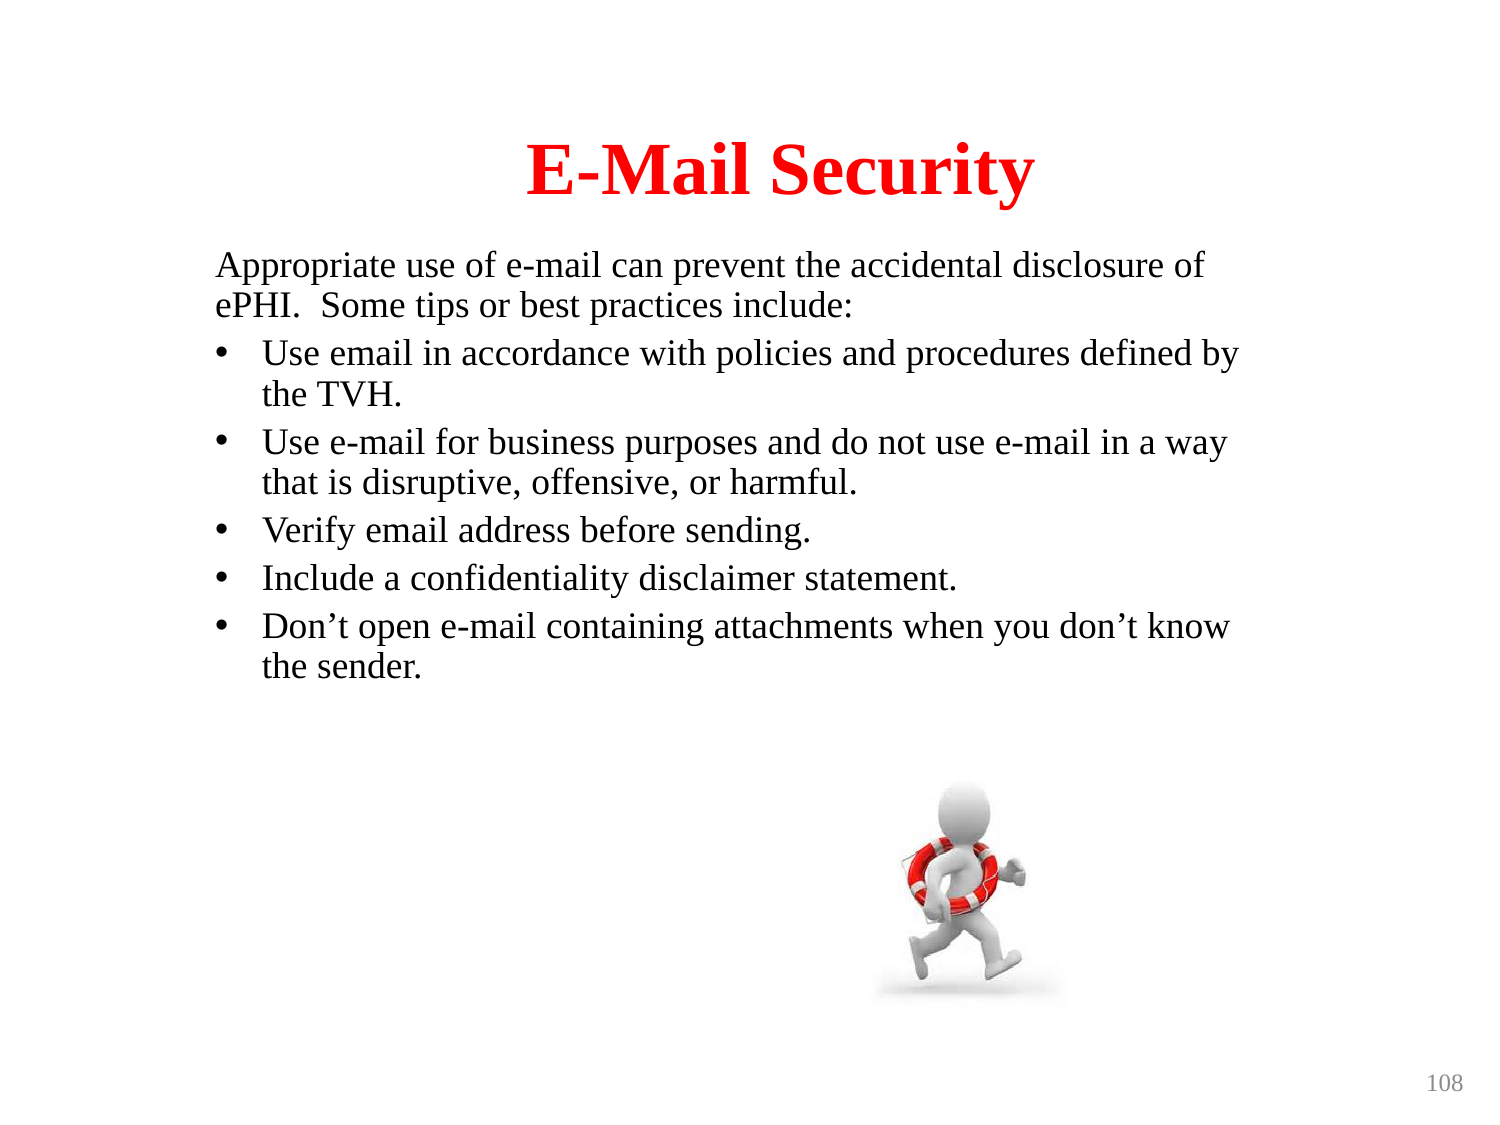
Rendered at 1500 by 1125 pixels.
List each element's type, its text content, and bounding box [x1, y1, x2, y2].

list Appropriate use of e-mail can prevent the accidental disclosure of ePHI. Some tips or best practices include: Use email in accordance with policies and procedures defined by the TVH. Use e-mail for business purposes and do not use e-mail in a way that is disruptive, offensive, or harmful. Verify email address before sending. Include a confidentiality disclaimer statement. Don’t open e-mail containing attachments when you don’t know the sender. [200, 237, 1263, 750]
picture [824, 762, 1101, 1013]
text_box E-Mail Security [399, 112, 1163, 218]
slide_number 108 [1362, 1051, 1479, 1112]
